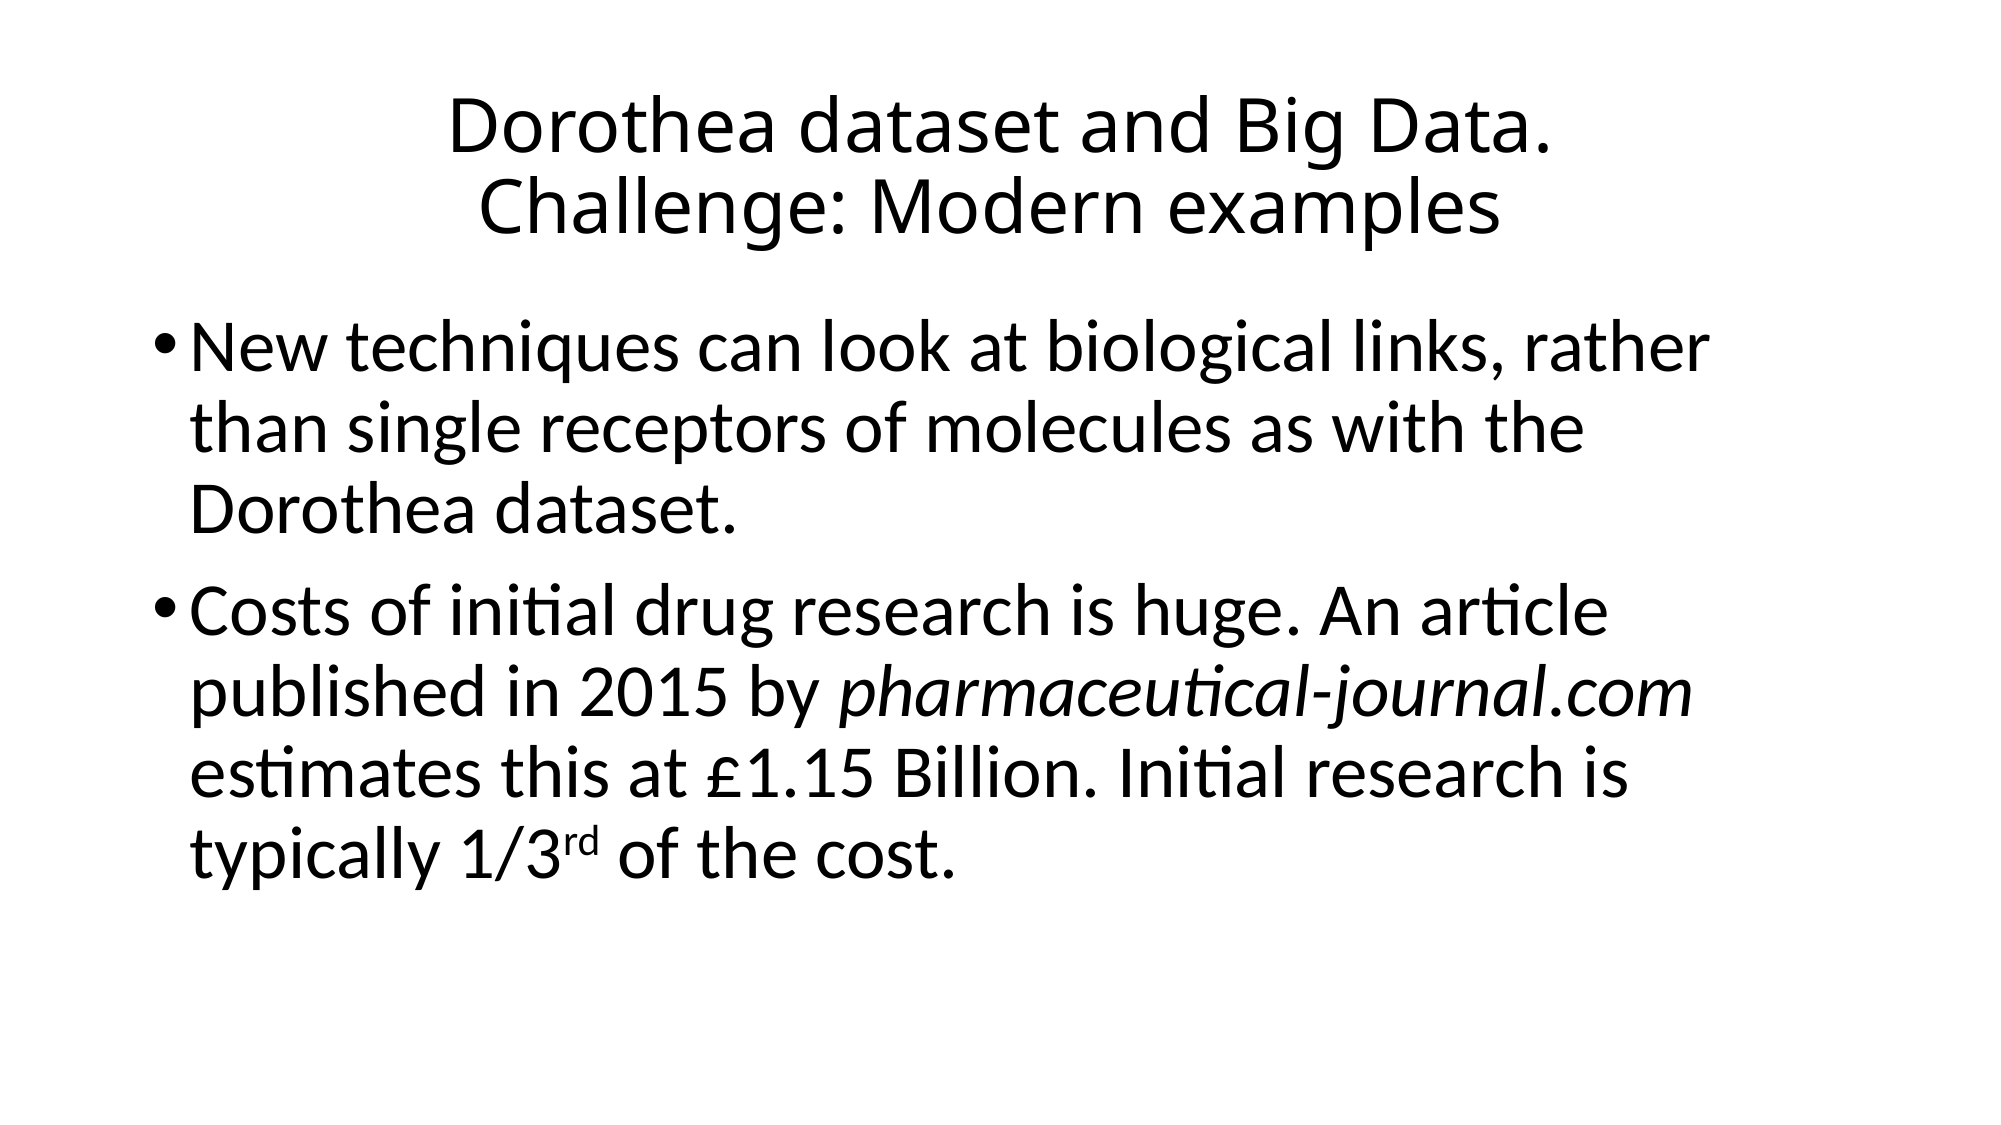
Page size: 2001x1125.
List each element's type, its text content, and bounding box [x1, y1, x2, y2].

title Dorothea dataset and Big Data. Challenge: Modern examples [137, 59, 1863, 278]
list New techniques can look at biological links, rather than single receptors of molecules as with the Dorothea dataset. Costs of initial drug research is huge. An article published in 2015 by pharmaceutical-journal.com estimates this at £1.15 Billion. Initial research is typically 1/3rd of the cost. [137, 299, 1863, 1014]
